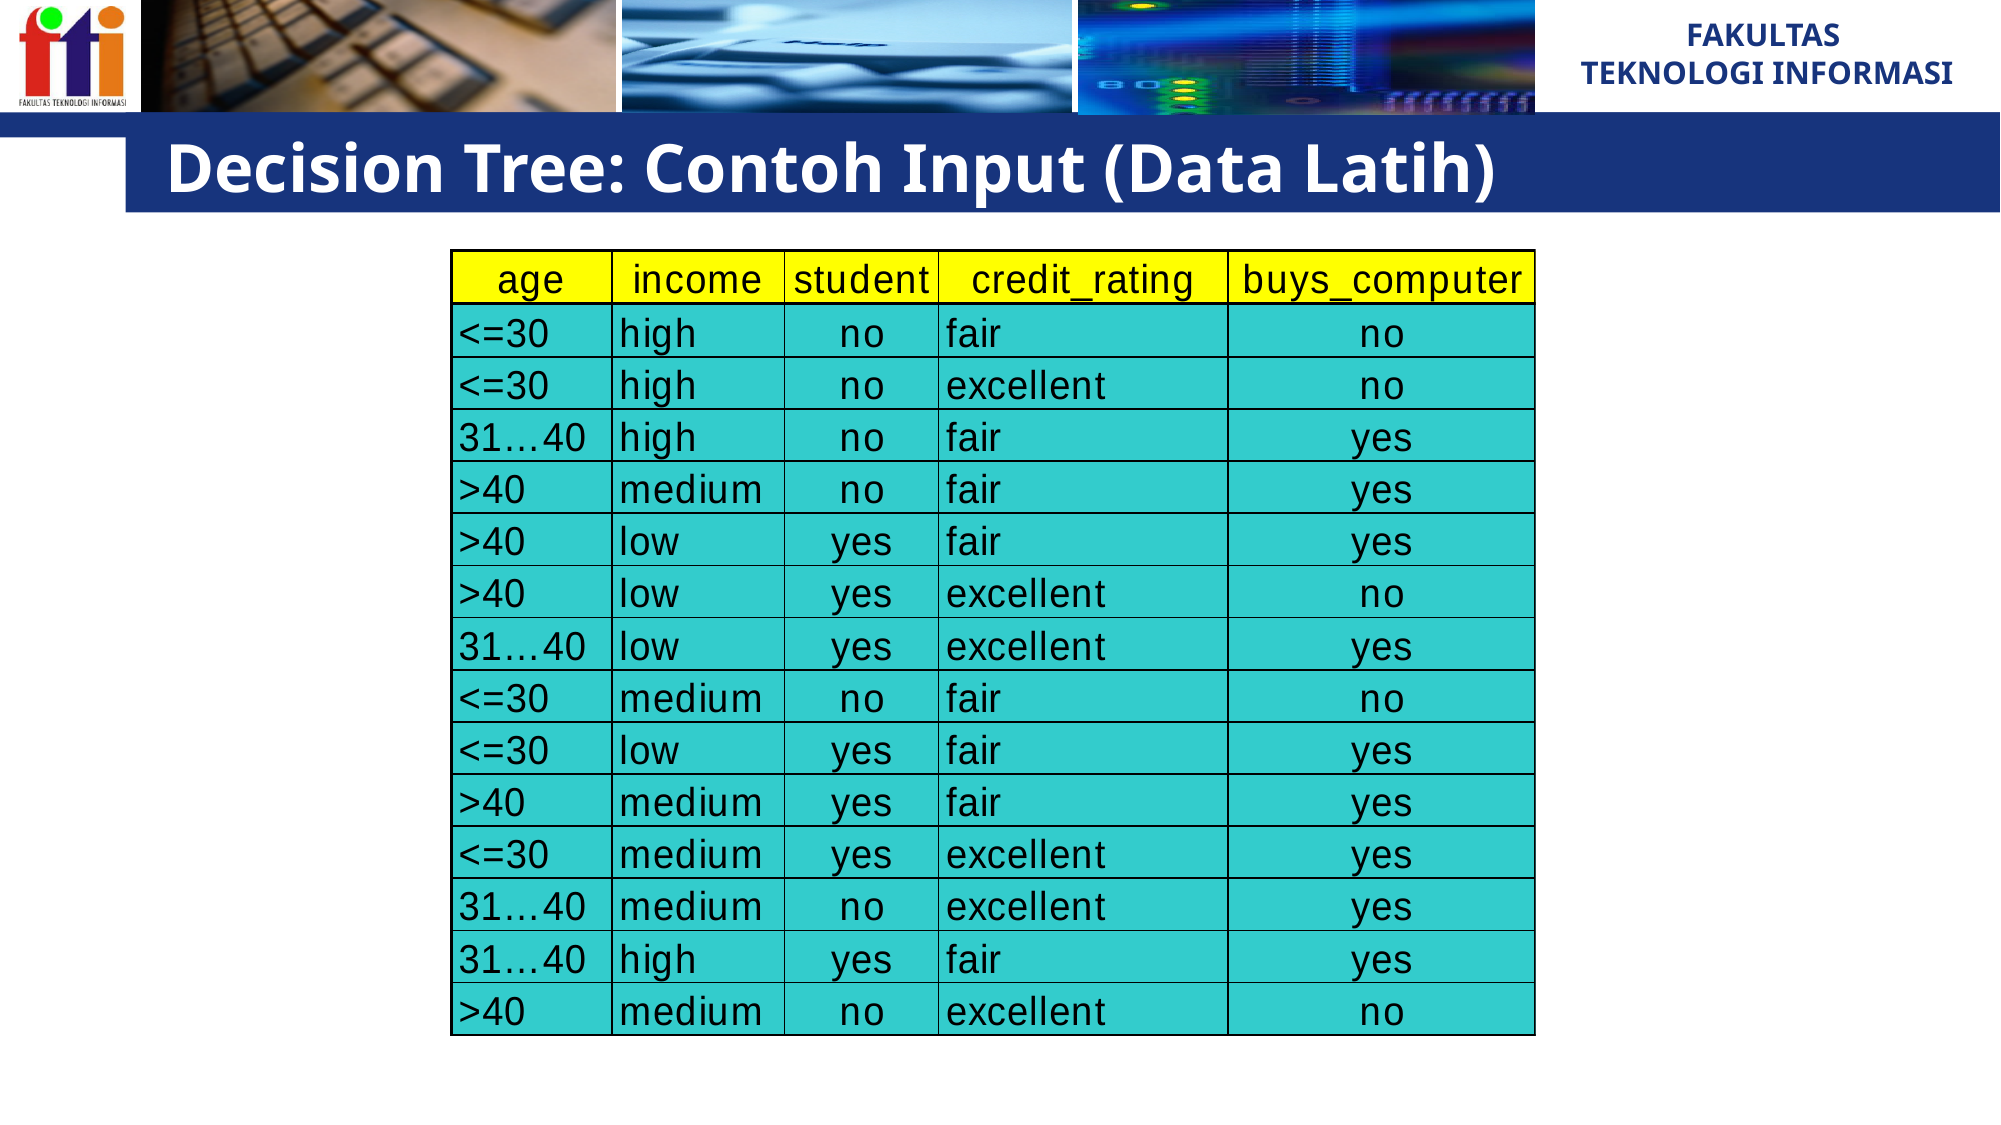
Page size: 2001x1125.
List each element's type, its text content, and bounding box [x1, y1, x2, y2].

picture [19, 6, 126, 106]
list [449, 249, 1538, 1038]
title Decision Tree: Contoh Input (Data Latih) [149, 119, 1934, 213]
picture [1078, 0, 1535, 115]
picture [141, 0, 616, 112]
picture [622, 0, 1072, 113]
